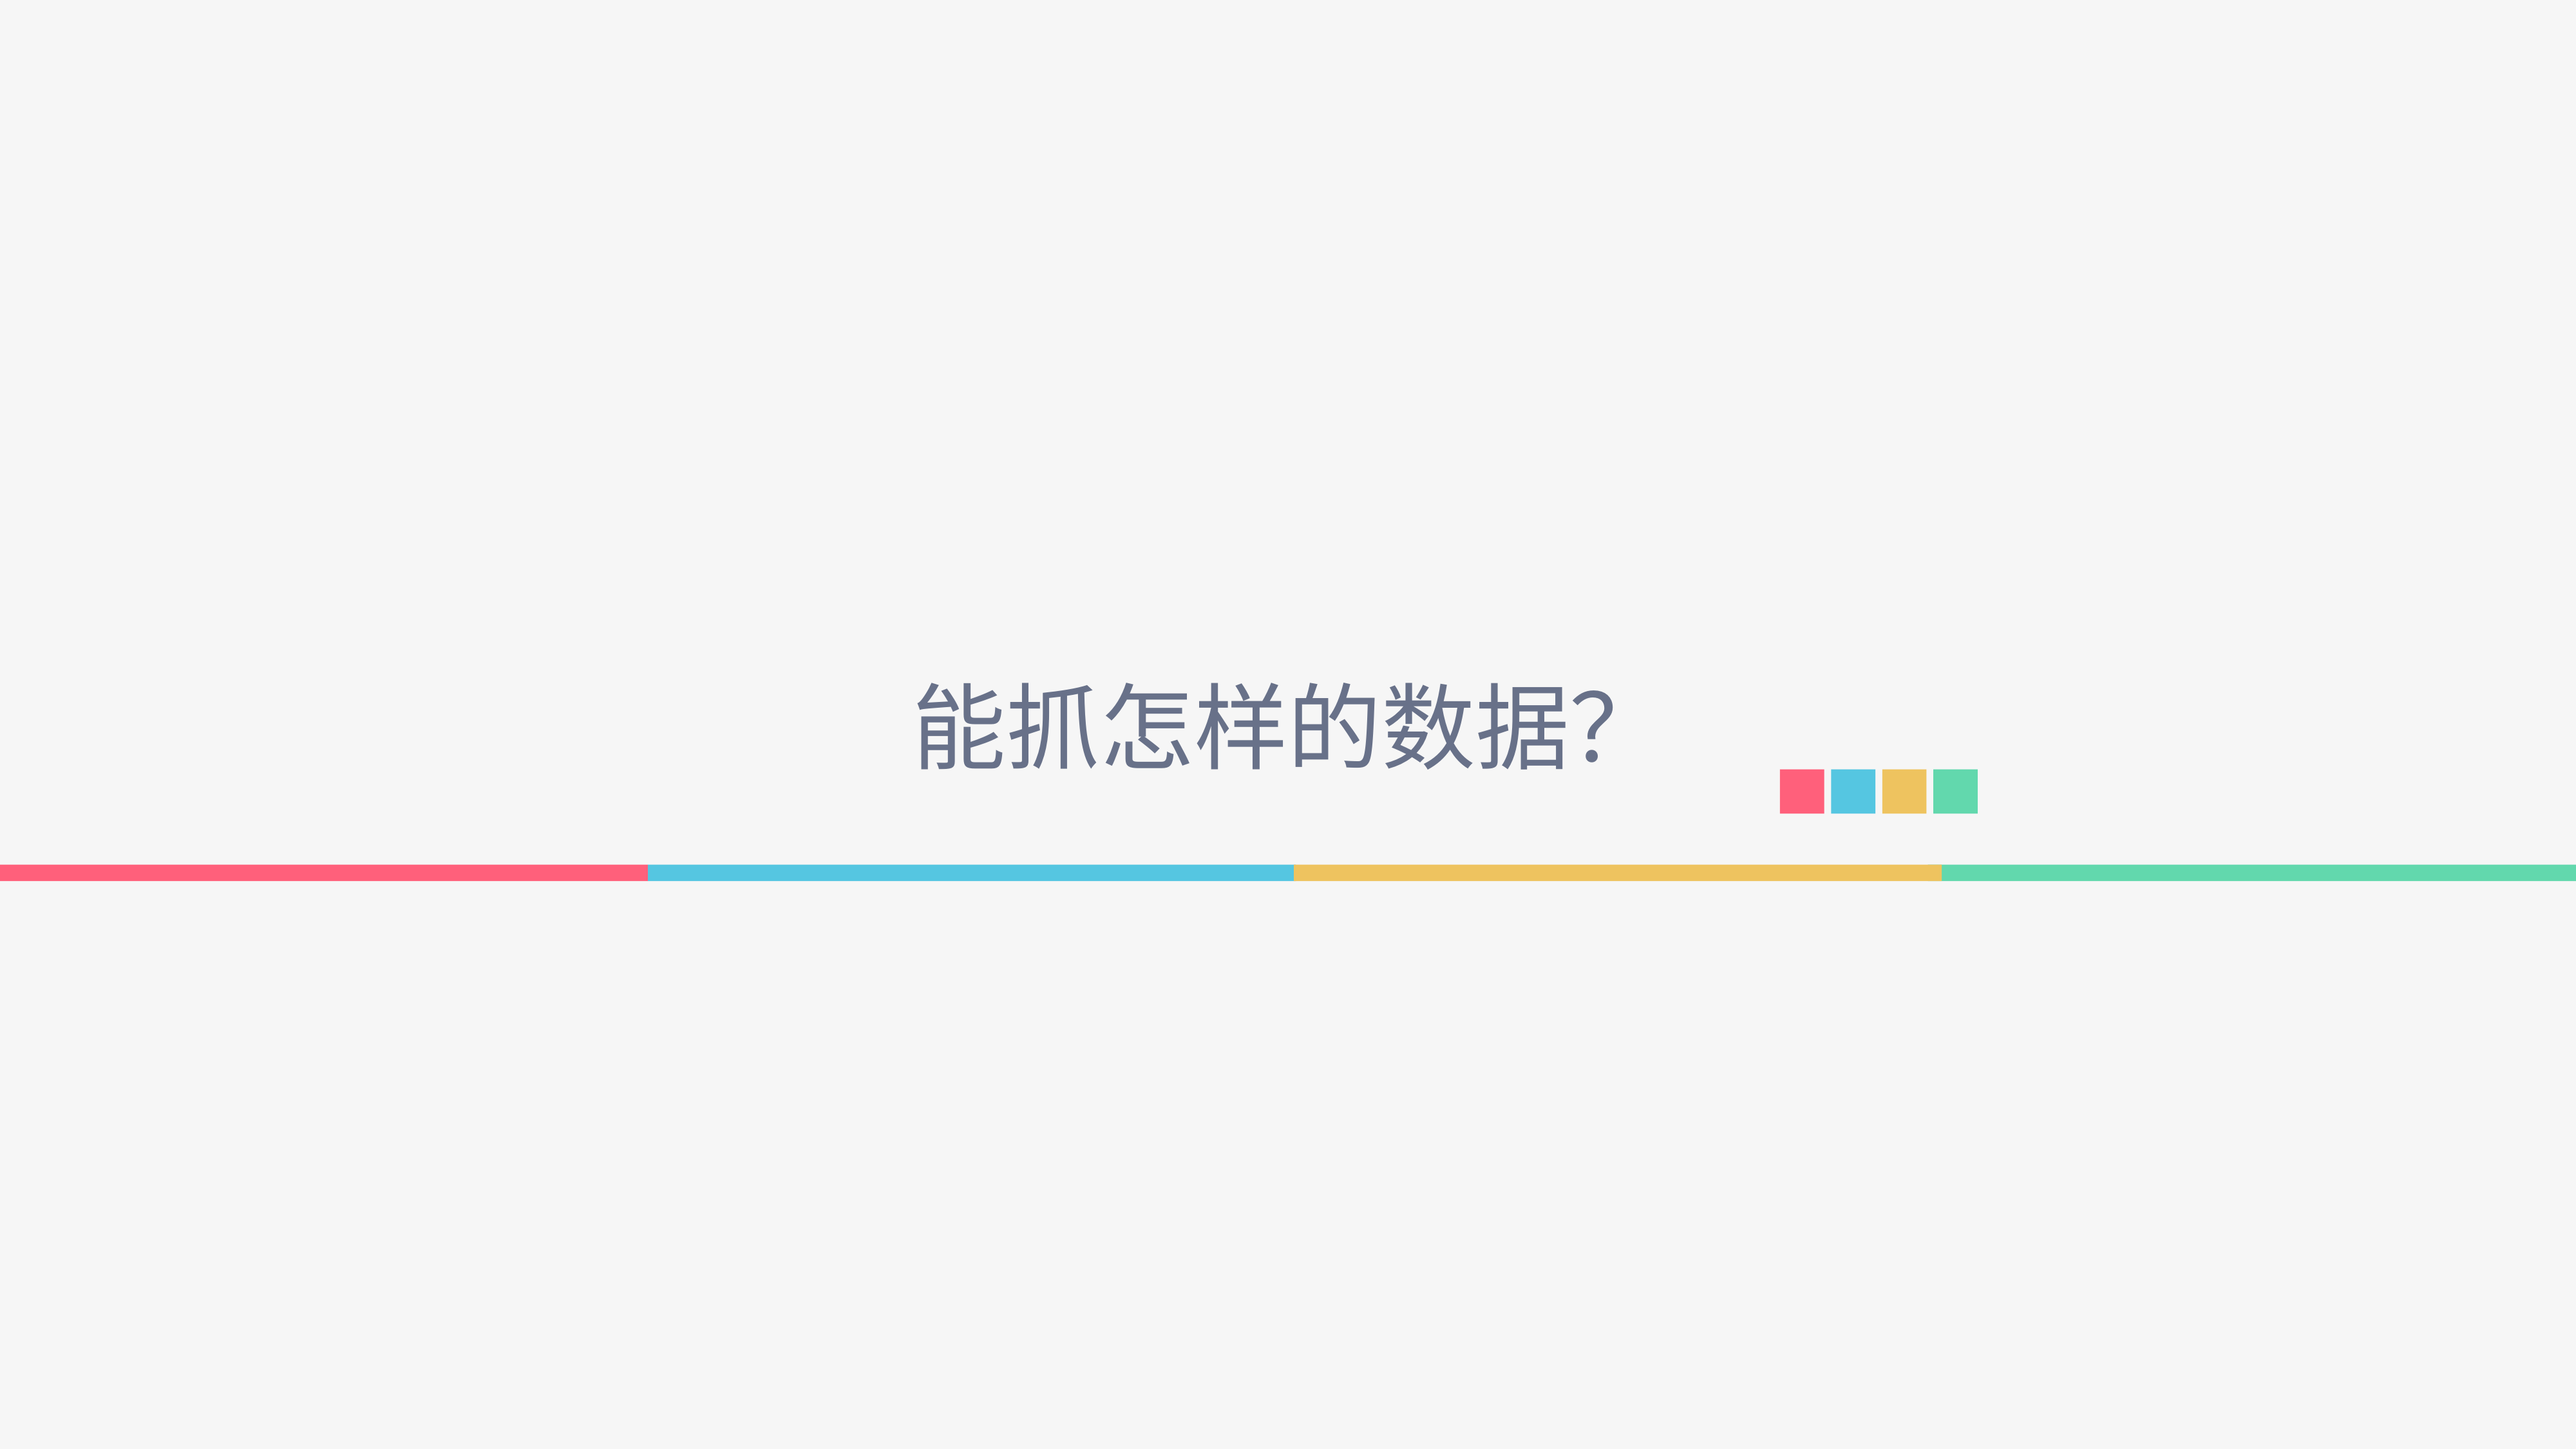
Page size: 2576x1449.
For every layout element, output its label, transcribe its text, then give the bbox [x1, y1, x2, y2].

text_box [1779, 769, 1824, 814]
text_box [0, 864, 2576, 882]
text_box [1882, 769, 1927, 814]
text_box [1831, 769, 1876, 814]
text_box [1933, 769, 1978, 814]
text_box 能抓怎样的数据？ [907, 663, 1669, 786]
